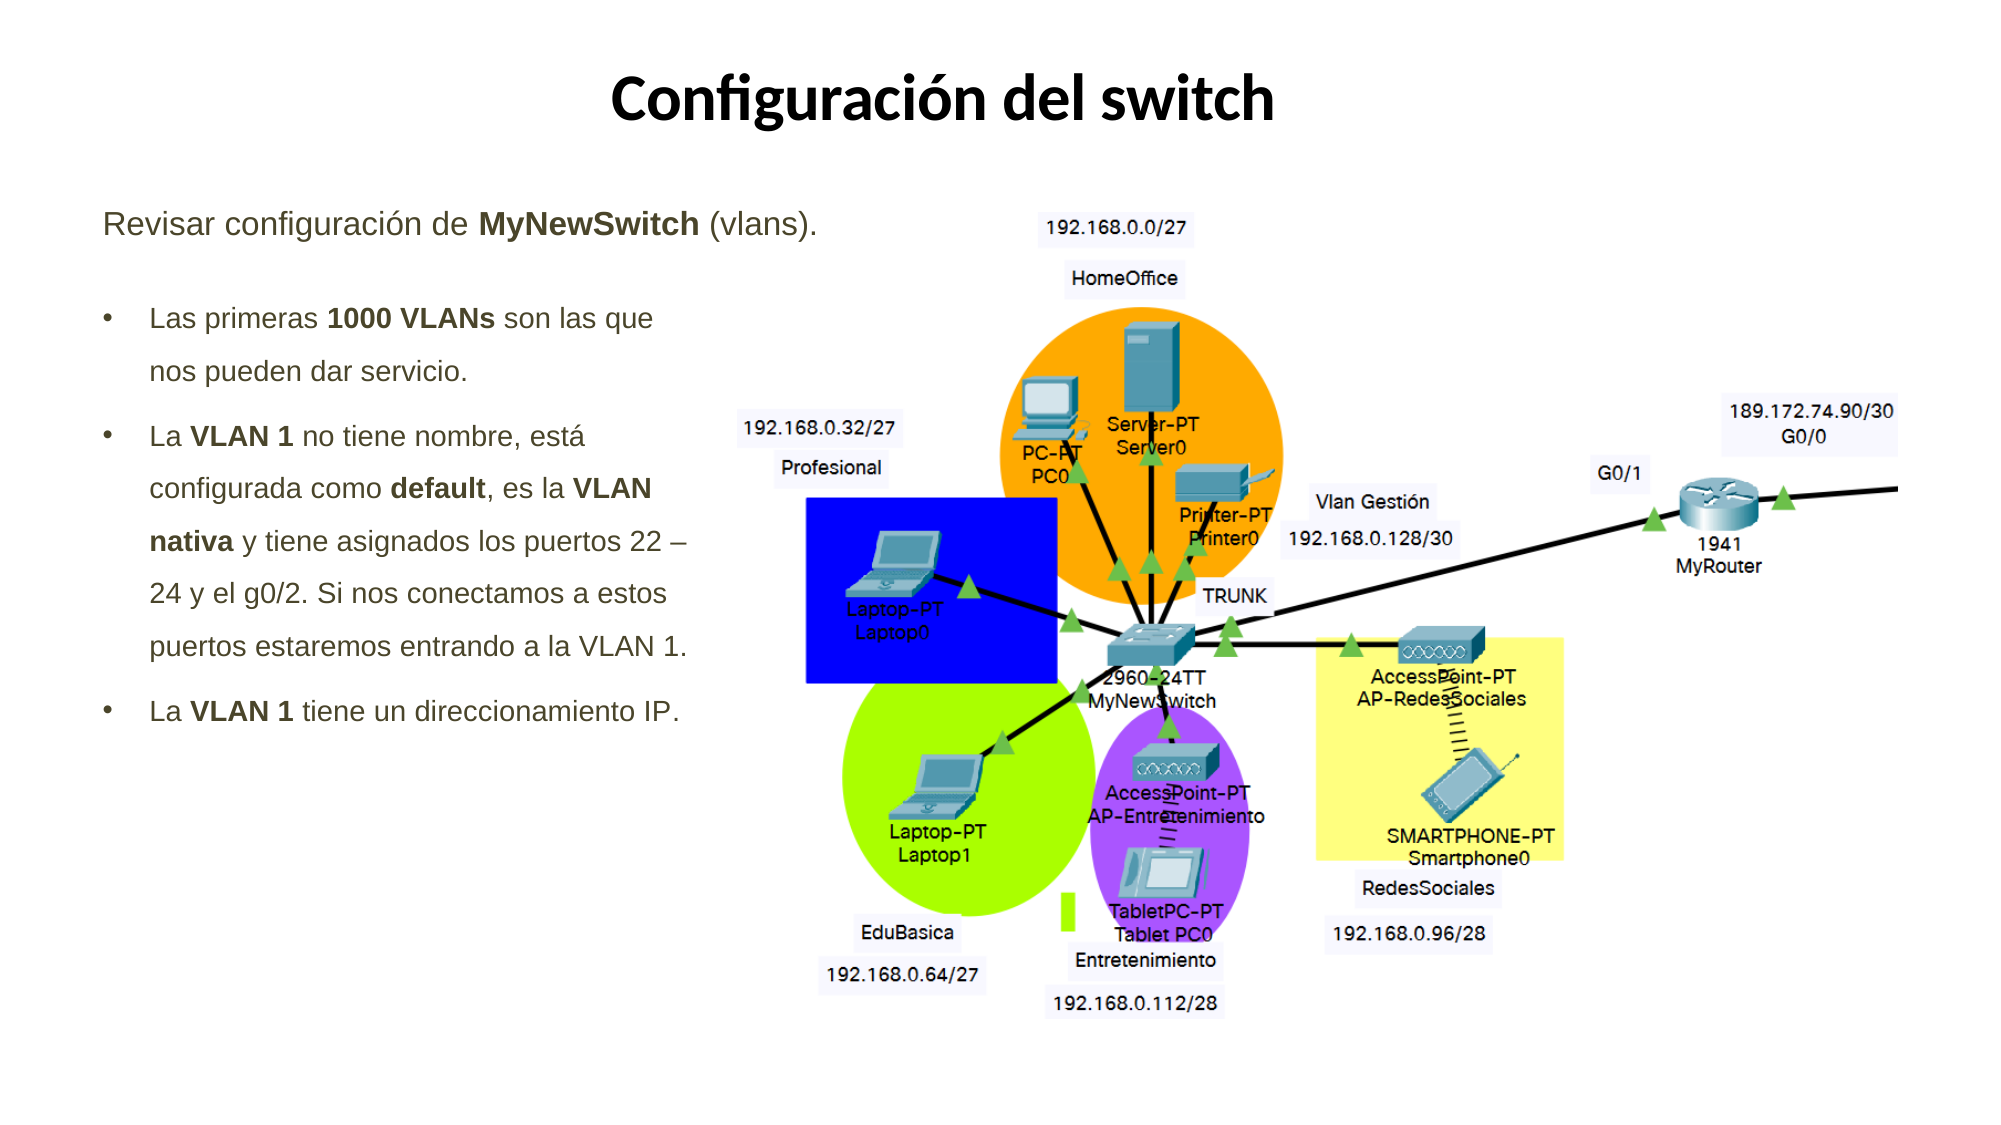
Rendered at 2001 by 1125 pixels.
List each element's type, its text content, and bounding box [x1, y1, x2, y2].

picture [737, 212, 1898, 1019]
text_box Revisar configuración de MyNewSwitch (vlans). [87, 174, 1363, 250]
text_box Las primeras 1000 VLANs son las que nos pueden dar servicio. La VLAN 1 no tiene nombre, está configurada como default, es la VLAN nativa y tiene asignados los puertos 22 – 24 y el g0/2. Si nos conectamos a estos puertos estaremos entrando a la VLAN 1. La VLAN 1 tiene un direccionamiento IP. [87, 274, 713, 735]
text_box Configuración del switch [449, 53, 1436, 134]
